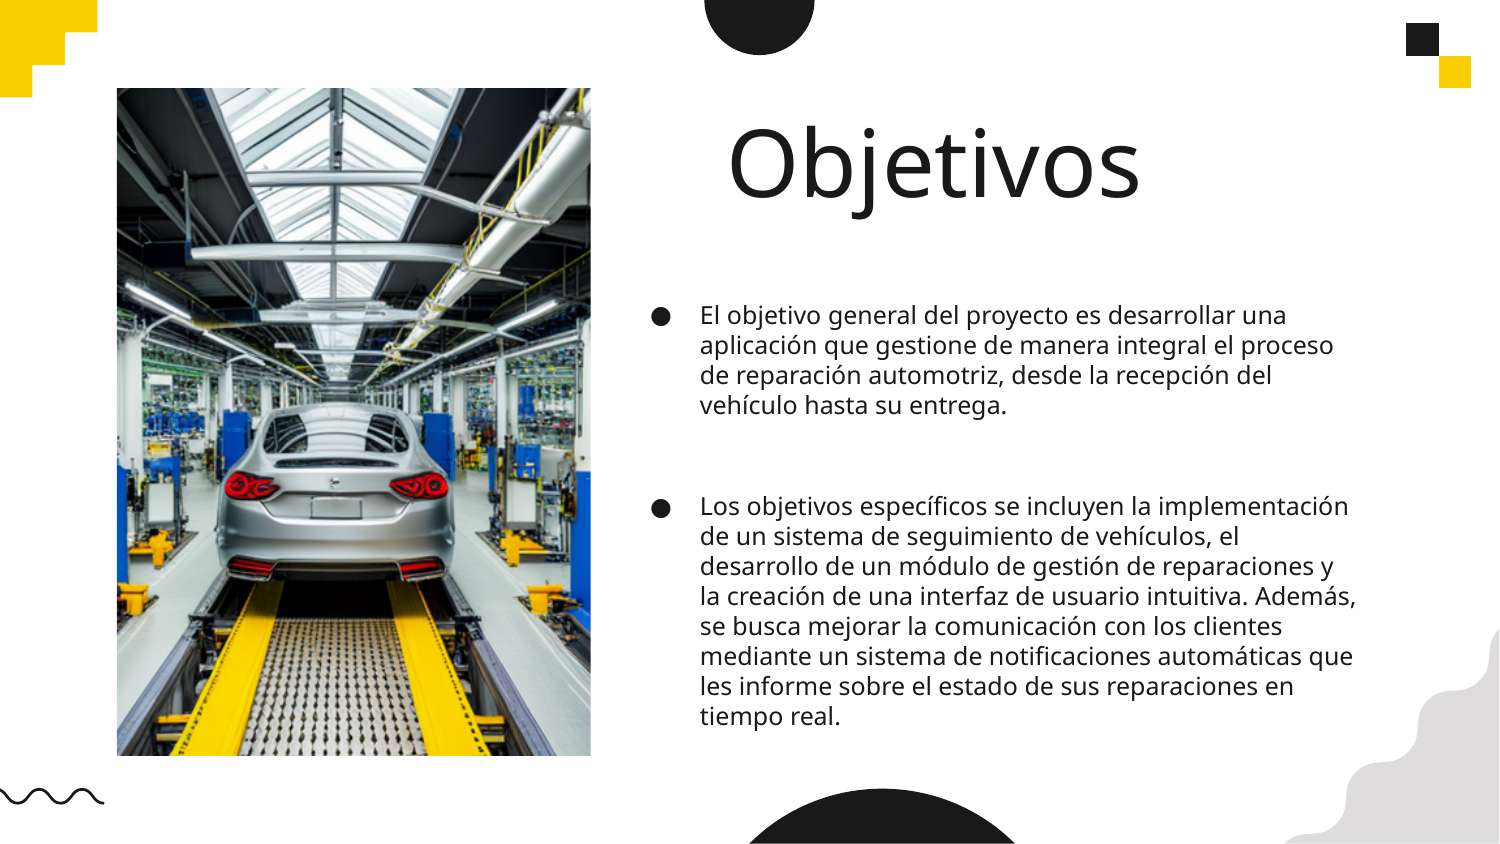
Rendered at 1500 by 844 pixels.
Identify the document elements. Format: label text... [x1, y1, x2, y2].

picture [116, 88, 591, 756]
subtitle El objetivo general del proyecto es desarrollar una aplicación que gestione de manera integral el proceso de reparación automotriz, desde la recepción del vehículo hasta su entrega. Los objetivos específicos se incluyen la implementación de un sistema de seguimiento de vehículos, el desarrollo de un módulo de gestión de reparaciones y la creación de una interfaz de usuario intuitiva. Además, se busca mejorar la comunicación con los clientes mediante un sistema de notificaciones automáticas que les informe sobre el estado de sus reparaciones en tiempo real. [609, 284, 1375, 756]
title Objetivos [697, 88, 1172, 232]
